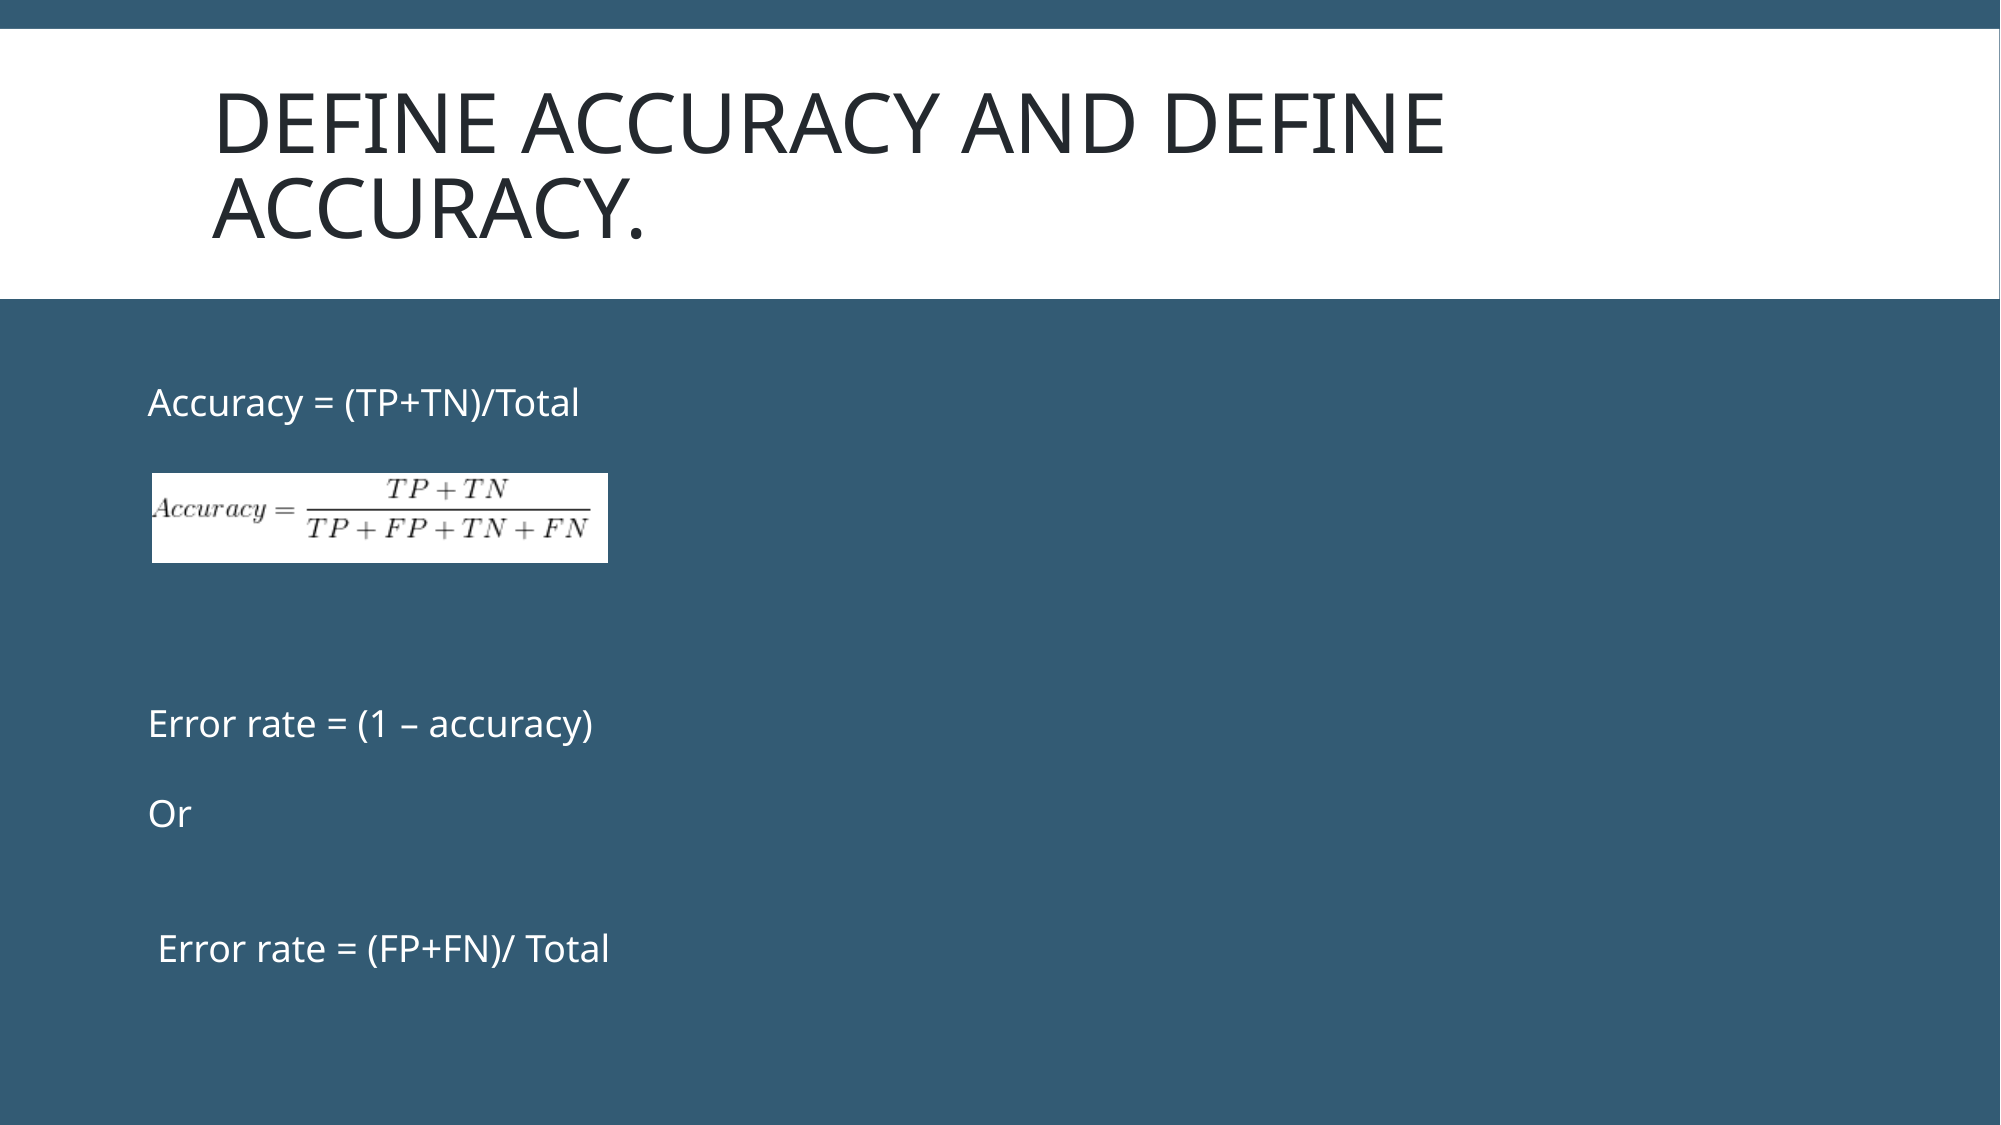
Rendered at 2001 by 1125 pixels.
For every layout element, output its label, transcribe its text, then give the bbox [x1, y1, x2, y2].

title Define Accuracy AND Define Accuracy. [197, 46, 1803, 295]
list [152, 473, 608, 563]
text_box Accuracy = (TP+TN)/Total [132, 371, 1133, 432]
text_box Error rate = (1 – accuracy) Or Error rate = (FP+FN)/ Total [132, 692, 1133, 978]
